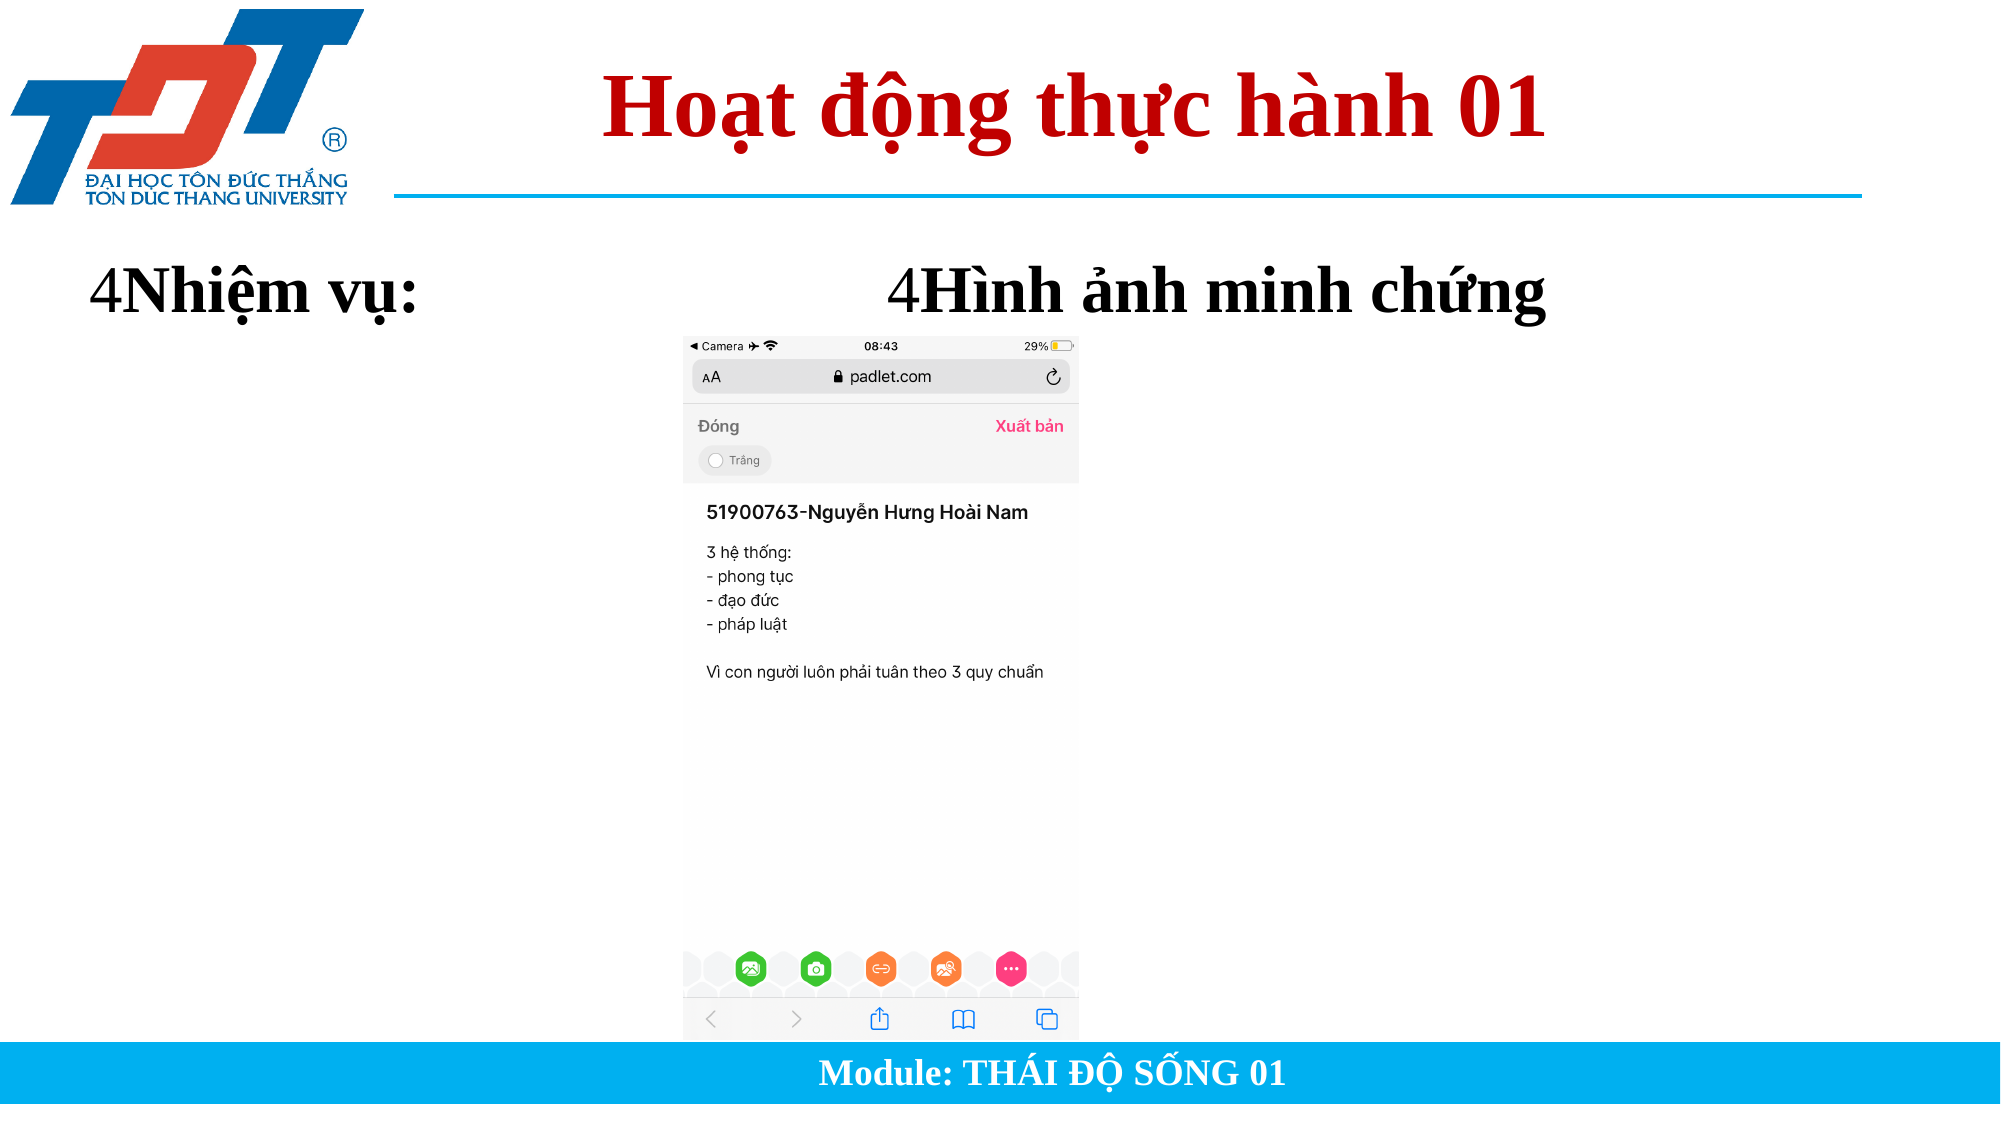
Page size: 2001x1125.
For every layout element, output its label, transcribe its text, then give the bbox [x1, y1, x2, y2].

text_box Hình ảnh minh chứng [871, 237, 1733, 333]
text_box Module: THÁI ĐỘ SỐNG 01 [803, 1039, 1303, 1100]
title Hoạt động thực hành 01 [368, 34, 1940, 179]
text_box Nhiệm vụ: [74, 237, 757, 333]
picture [10, 9, 364, 205]
picture [683, 336, 1080, 1040]
